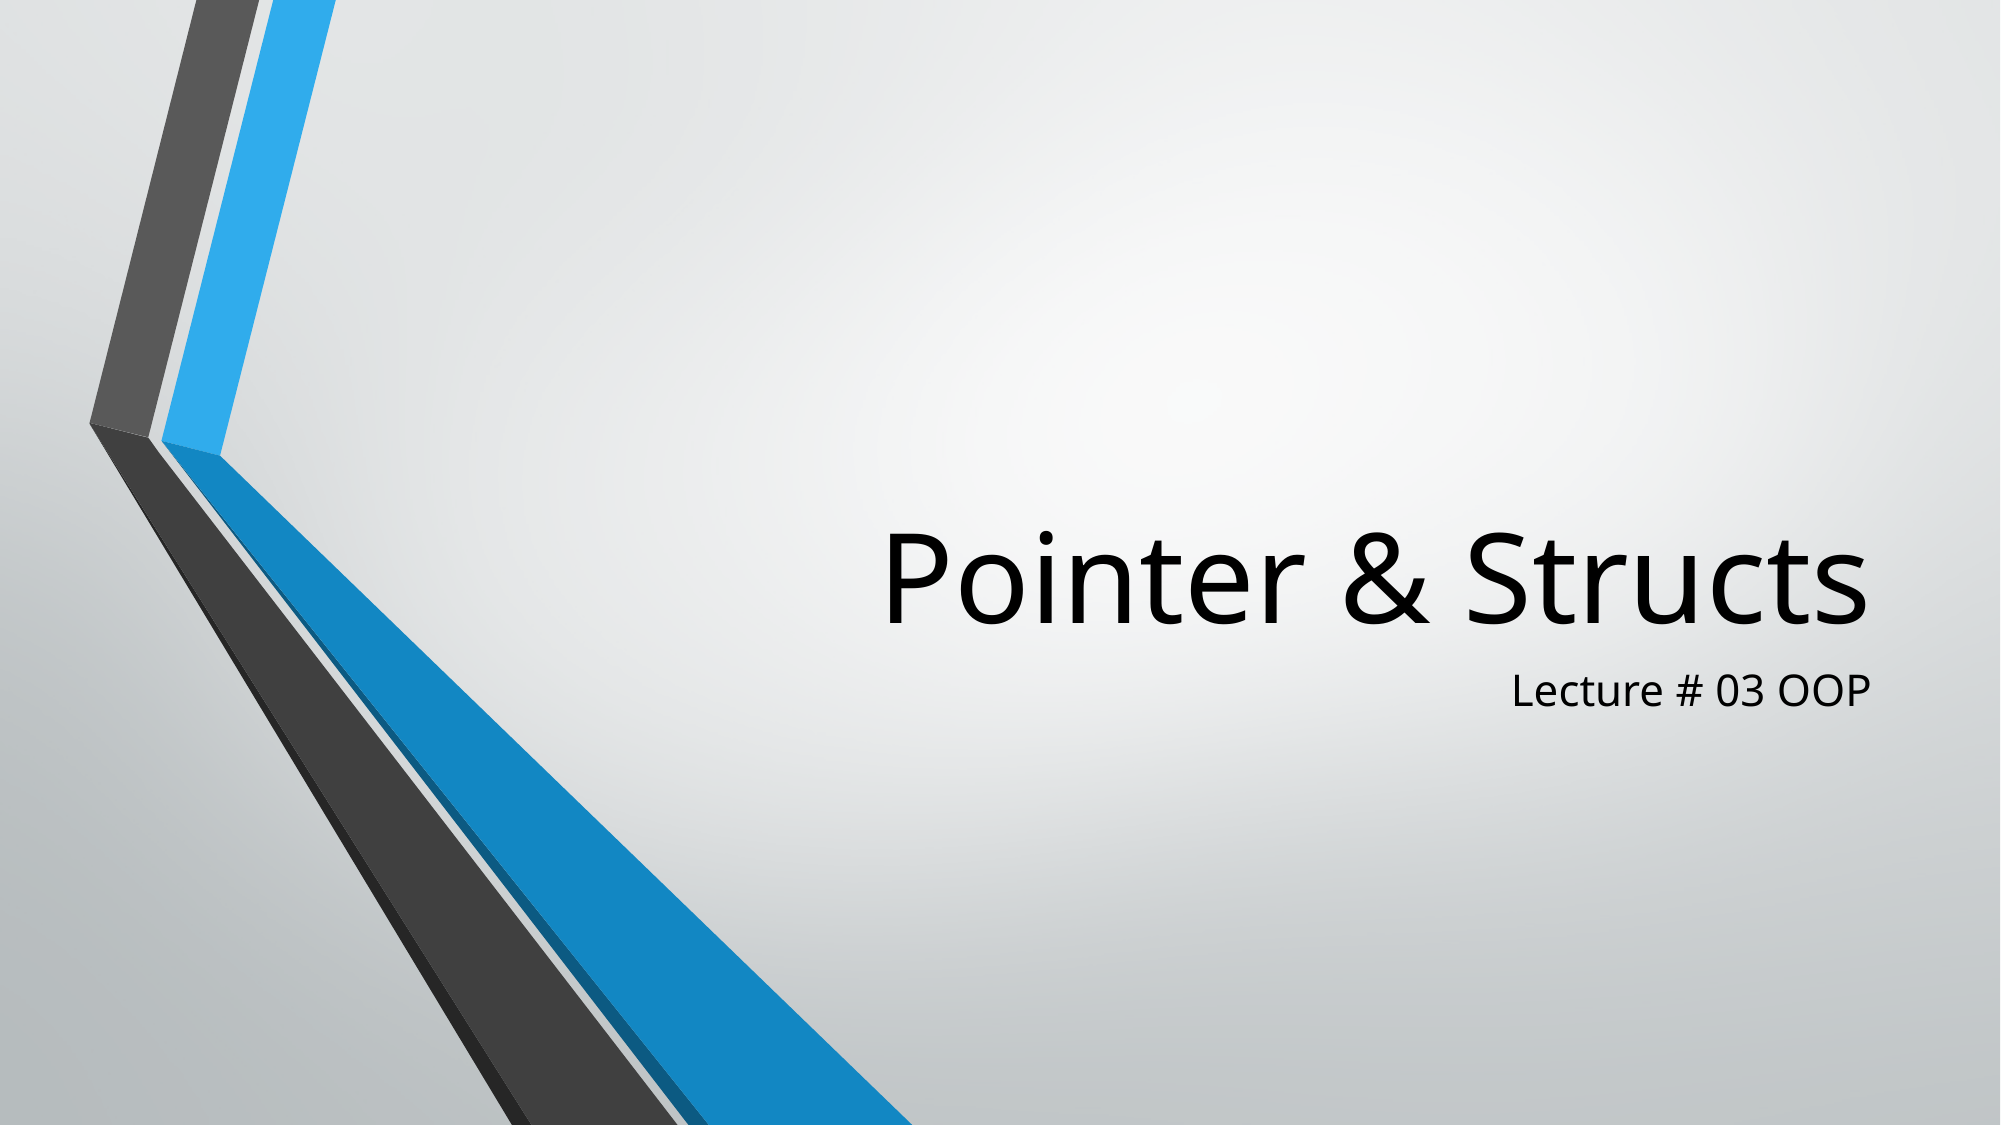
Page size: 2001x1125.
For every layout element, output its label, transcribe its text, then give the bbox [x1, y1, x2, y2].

title Pointer & Structs [480, 226, 1887, 656]
subtitle Lecture # 03 OOP [740, 655, 1887, 884]
